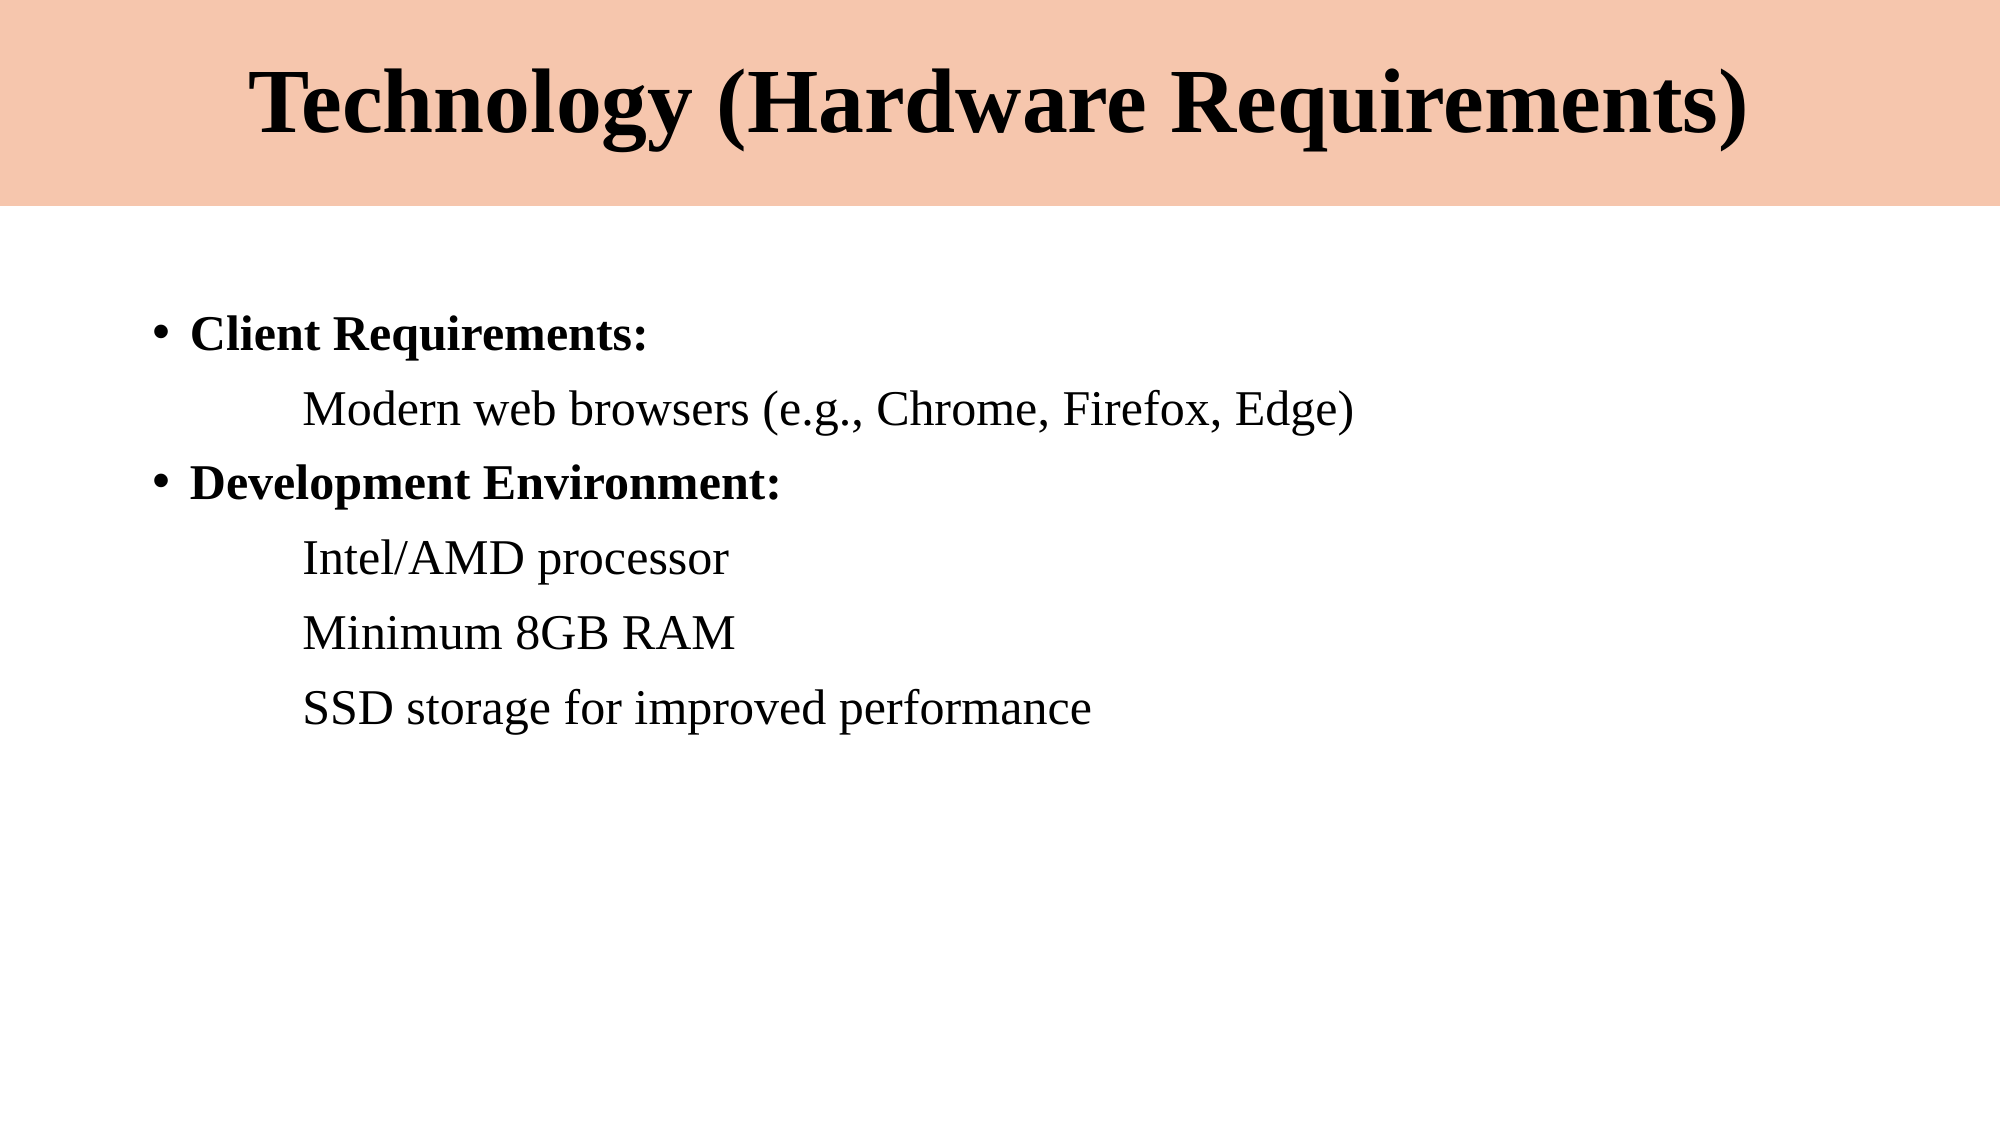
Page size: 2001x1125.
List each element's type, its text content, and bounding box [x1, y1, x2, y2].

list Client Requirements: Modern web browsers (e.g., Chrome, Firefox, Edge) Development Environment: Intel/AMD processor Minimum 8GB RAM SSD storage for improved performance [137, 299, 1863, 1014]
title Technology (Hardware Requirements) [0, 0, 2000, 206]
